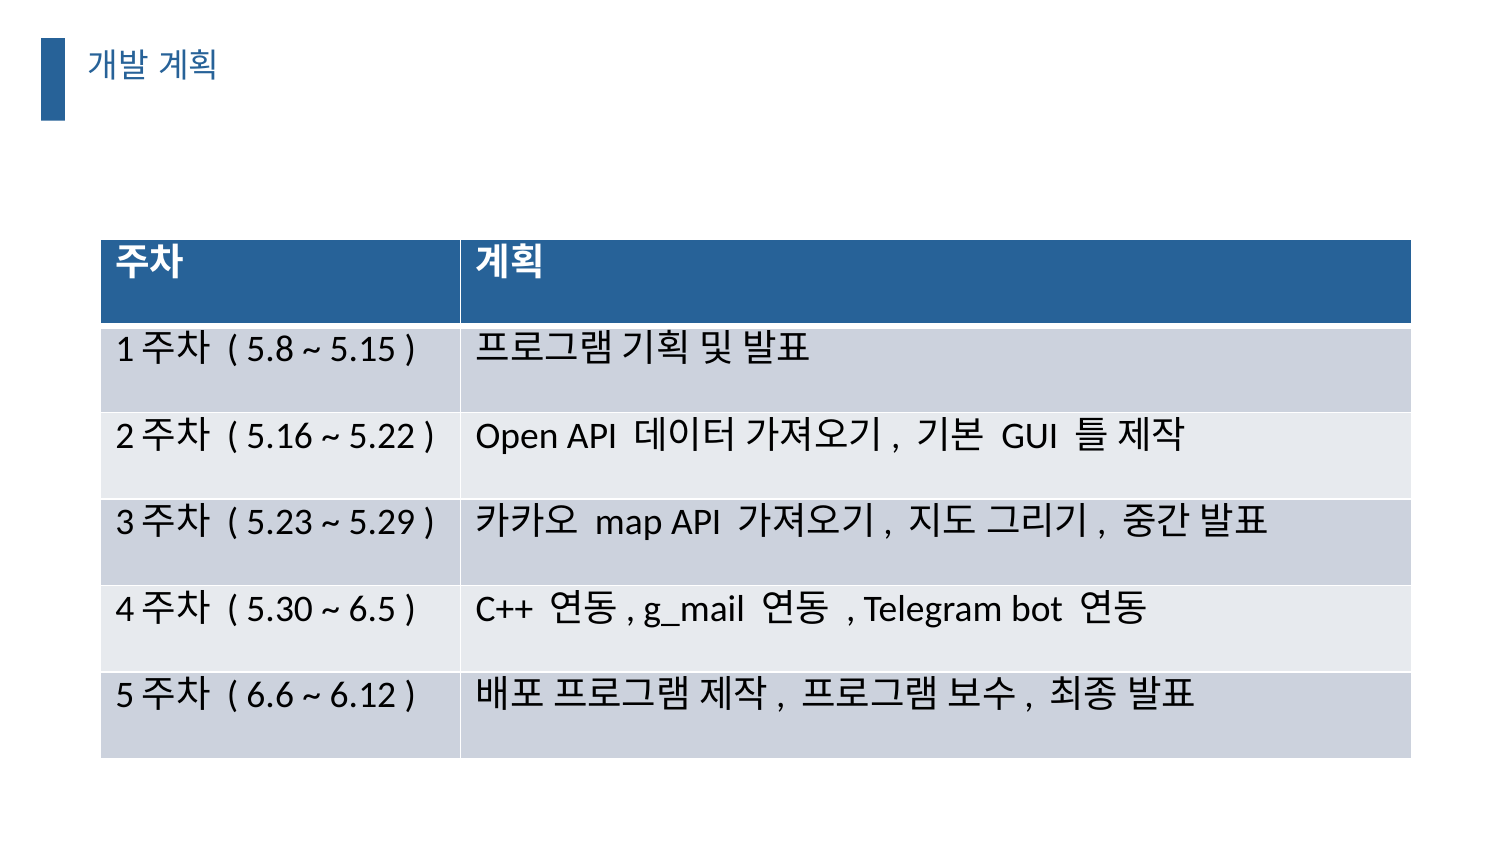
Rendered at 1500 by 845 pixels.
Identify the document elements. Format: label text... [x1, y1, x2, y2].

table_header 계획 [461, 240, 1411, 323]
table_cell 카카오 map API 가져오기, 지도 그리기, 중간 발표 [461, 500, 1411, 585]
table_cell Open API 데이터 가져오기, 기본 GUI 틀 제작 [461, 413, 1411, 498]
table_cell C++ 연동, g_mail 연동 , Telegram bot 연동 [461, 586, 1411, 671]
table_cell 프로그램 기획 및 발표 [461, 329, 1411, 412]
table_cell 5주차 ( 6.6 ~ 6.12 ) [101, 673, 460, 758]
table_cell 4주차 ( 5.30 ~ 6.5 ) [101, 586, 460, 671]
table_cell 배포 프로그램 제작, 프로그램 보수, 최종 발표 [461, 673, 1411, 758]
table_cell 3주차 ( 5.23 ~ 5.29 ) [101, 500, 460, 585]
table_cell 2주차 ( 5.16 ~ 5.22 ) [101, 413, 460, 498]
table_header 주차 [101, 240, 460, 323]
table_cell 1주차 ( 5.8 ~ 5.15 ) [101, 329, 460, 412]
